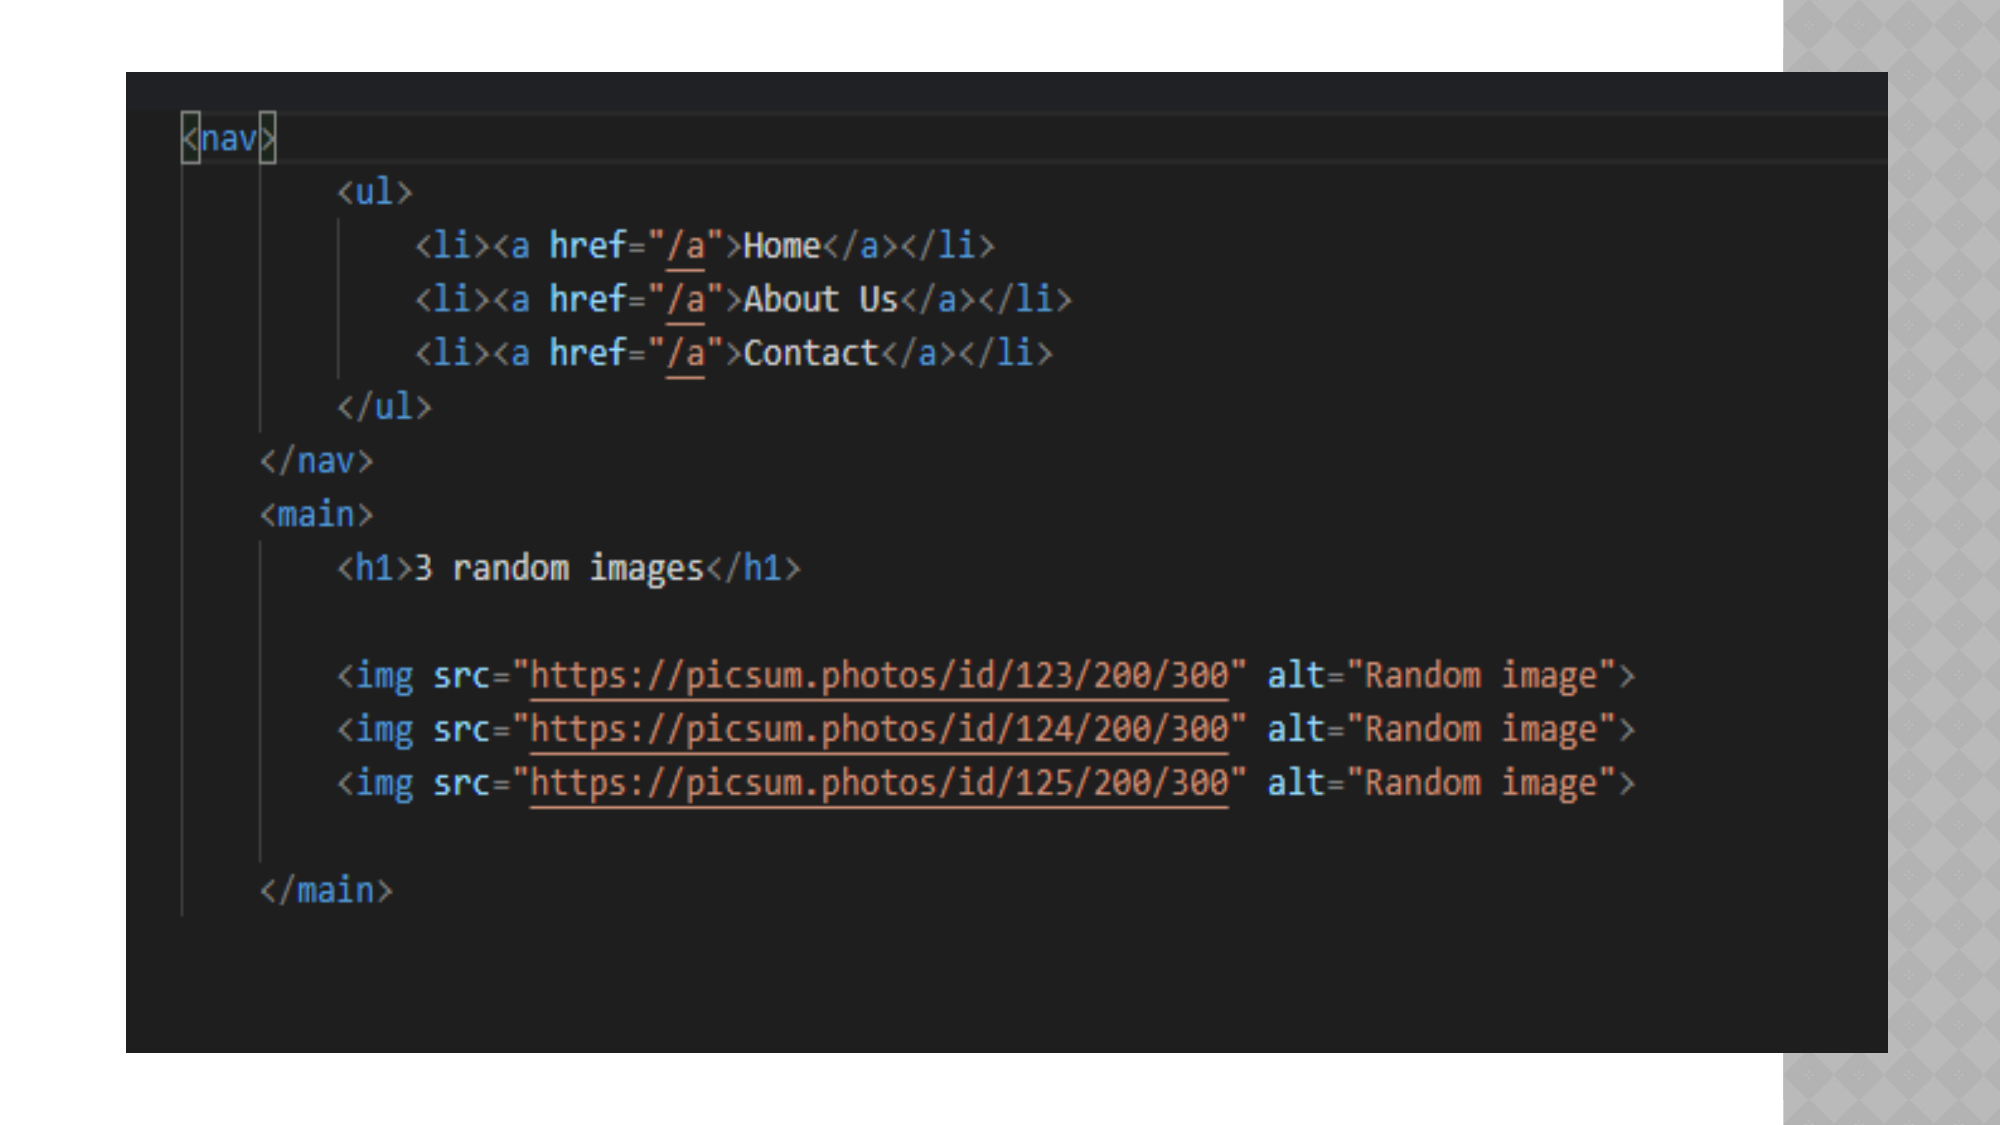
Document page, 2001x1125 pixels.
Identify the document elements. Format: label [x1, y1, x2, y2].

list [125, 72, 1889, 1053]
